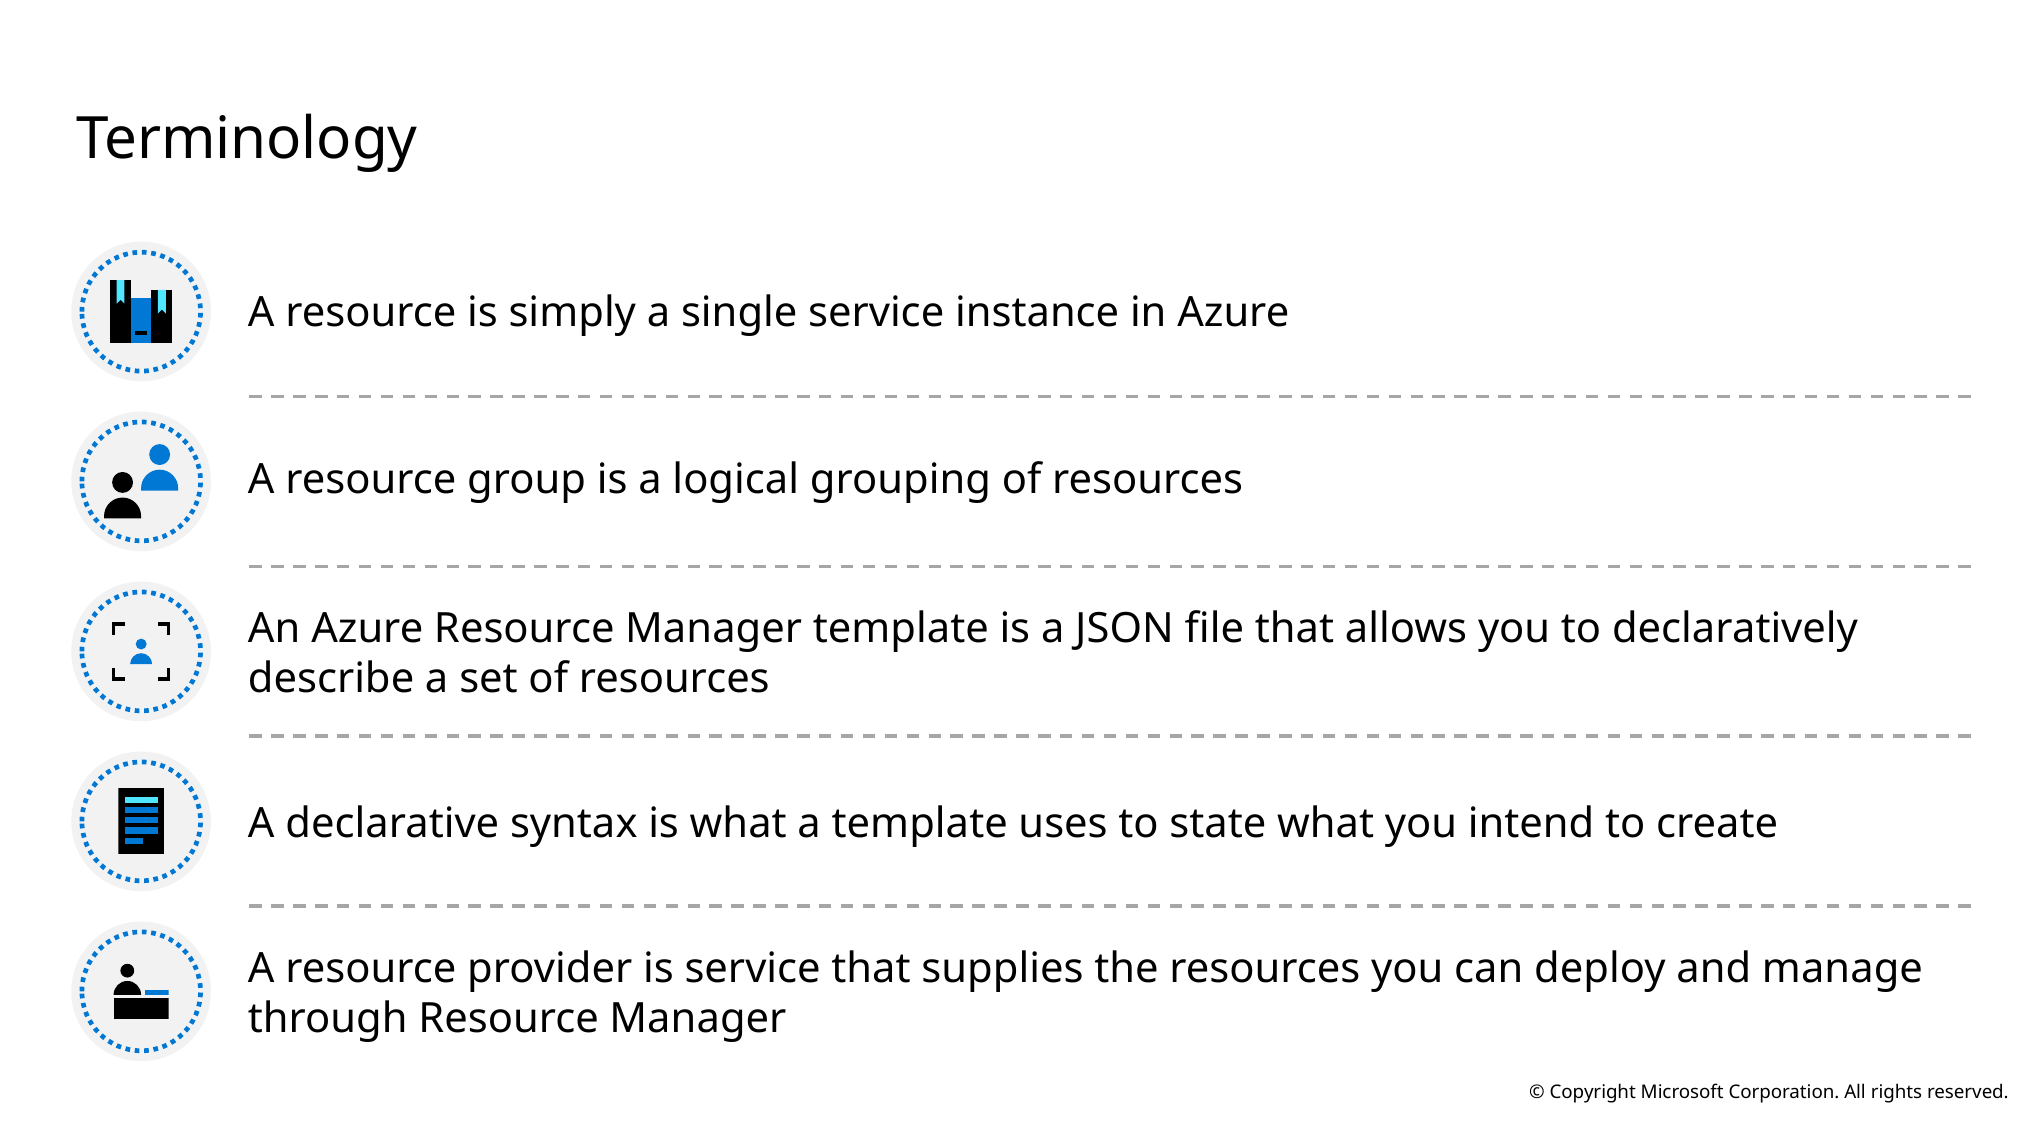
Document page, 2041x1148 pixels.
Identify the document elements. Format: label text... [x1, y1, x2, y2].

picture [70, 581, 211, 722]
picture [70, 411, 211, 552]
picture [70, 751, 211, 892]
text_box A resource is simply a single service instance in Azure [247, 284, 1970, 335]
text_box An Azure Resource Manager template is a JSON file that allows you to declaratively describe a set of resources [247, 601, 1970, 702]
title Terminology [76, 103, 1969, 172]
picture [70, 920, 211, 1062]
text_box A resource provider is service that supplies the resources you can deploy and manage through Resource Manager [247, 940, 1970, 1042]
picture [70, 241, 211, 382]
text_box A declarative syntax is what a template uses to state what you intend to create [247, 795, 1970, 847]
text_box A resource group is a logical grouping of resources [247, 451, 1970, 502]
